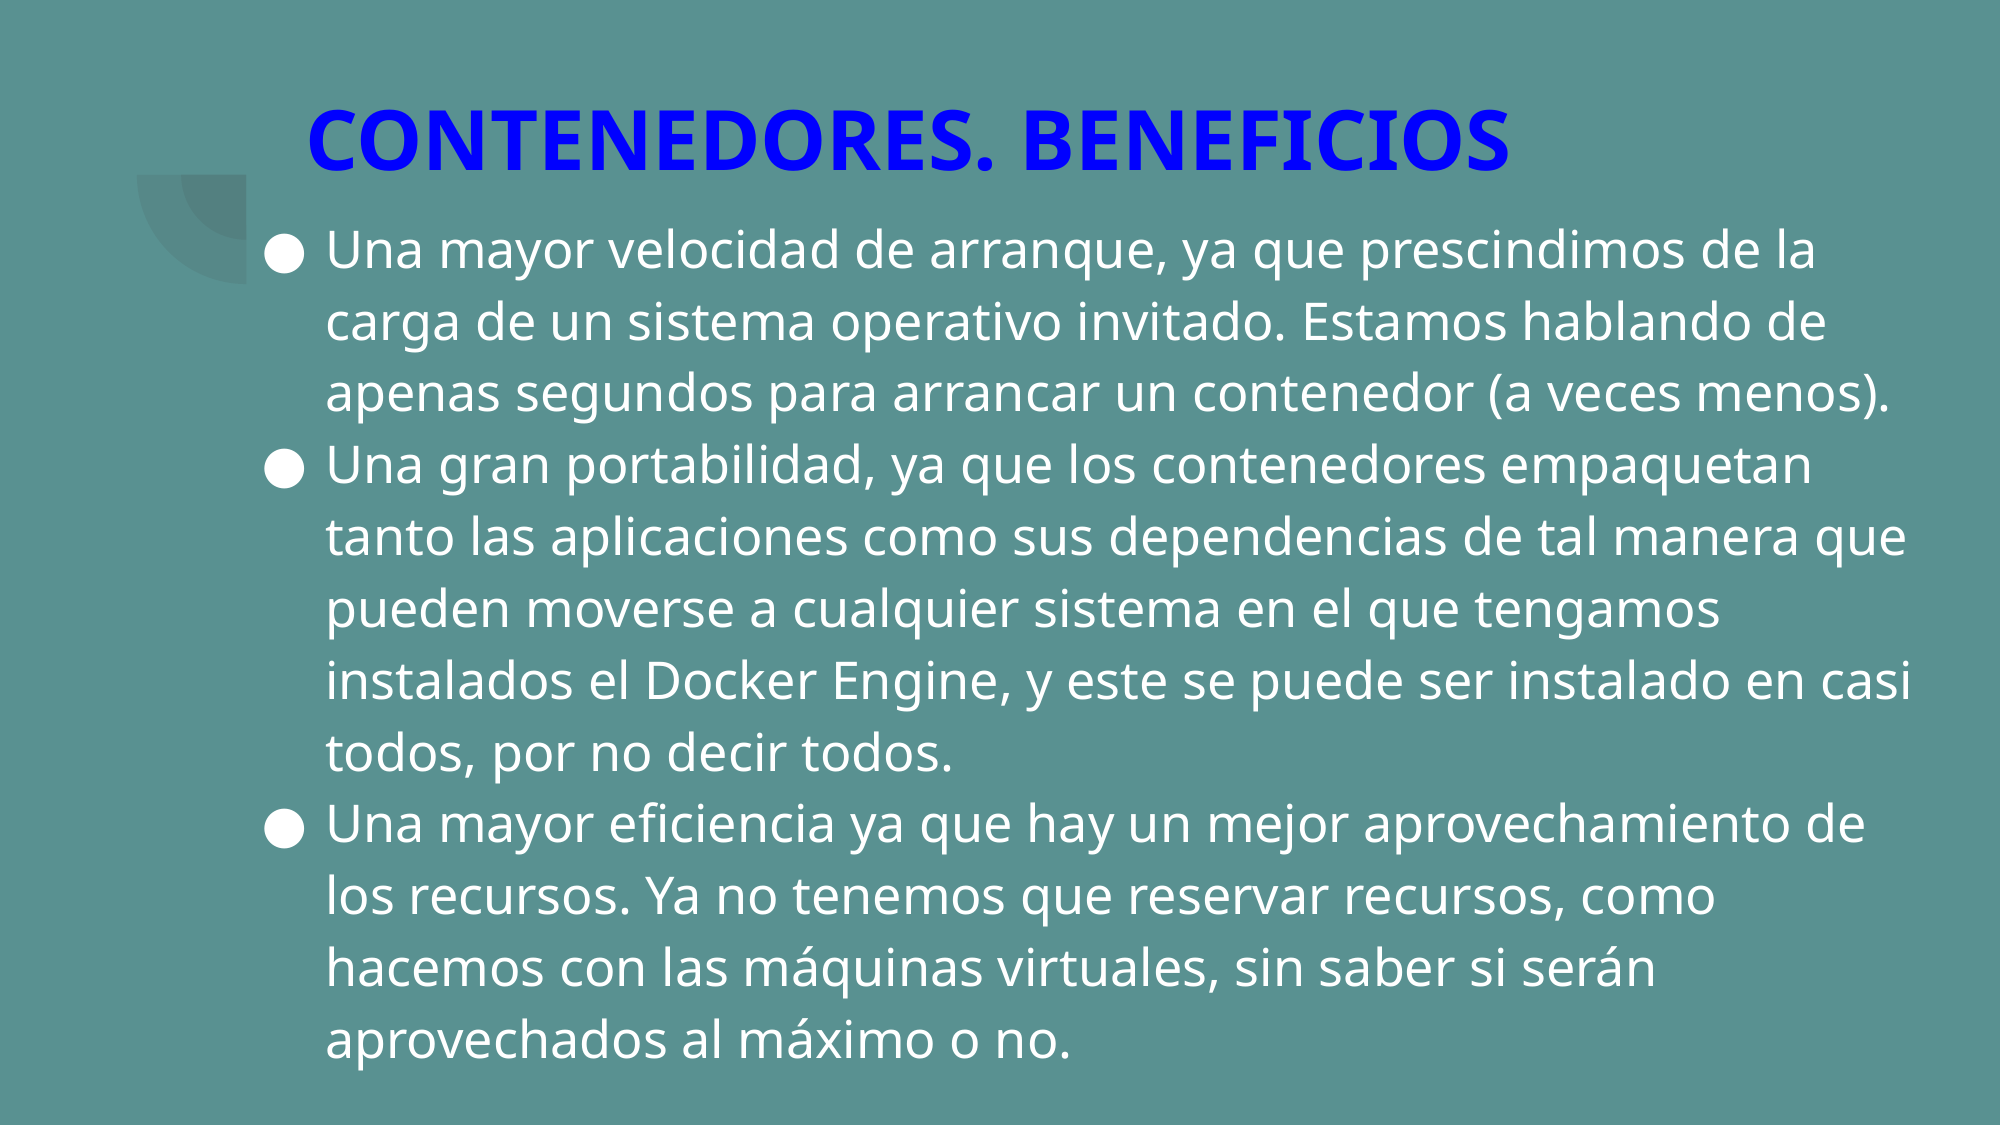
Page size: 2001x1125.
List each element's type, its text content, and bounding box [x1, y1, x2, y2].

title CONTENEDORES. BENEFICIOS [285, 67, 1946, 186]
title Una mayor velocidad de arranque, ya que prescindimos de la carga de un sistema operativo invitado. Estamos hablando de apenas segundos para arrancar un contenedor (a veces menos). Una gran portabilidad, ya que los contenedores empaquetan tanto las aplicaciones como sus dependencias de tal manera que pueden moverse a cualquier sistema en el que tengamos instalados el Docker Engine, y este se puede ser instalado en casi todos, por no decir todos. Una mayor eficiencia ya que hay un mejor aprovechamiento de los recursos. Ya no tenemos que reservar recursos, como hacemos con las máquinas virtuales, sin saber si serán aprovechados al máximo o no. [230, 186, 1946, 938]
